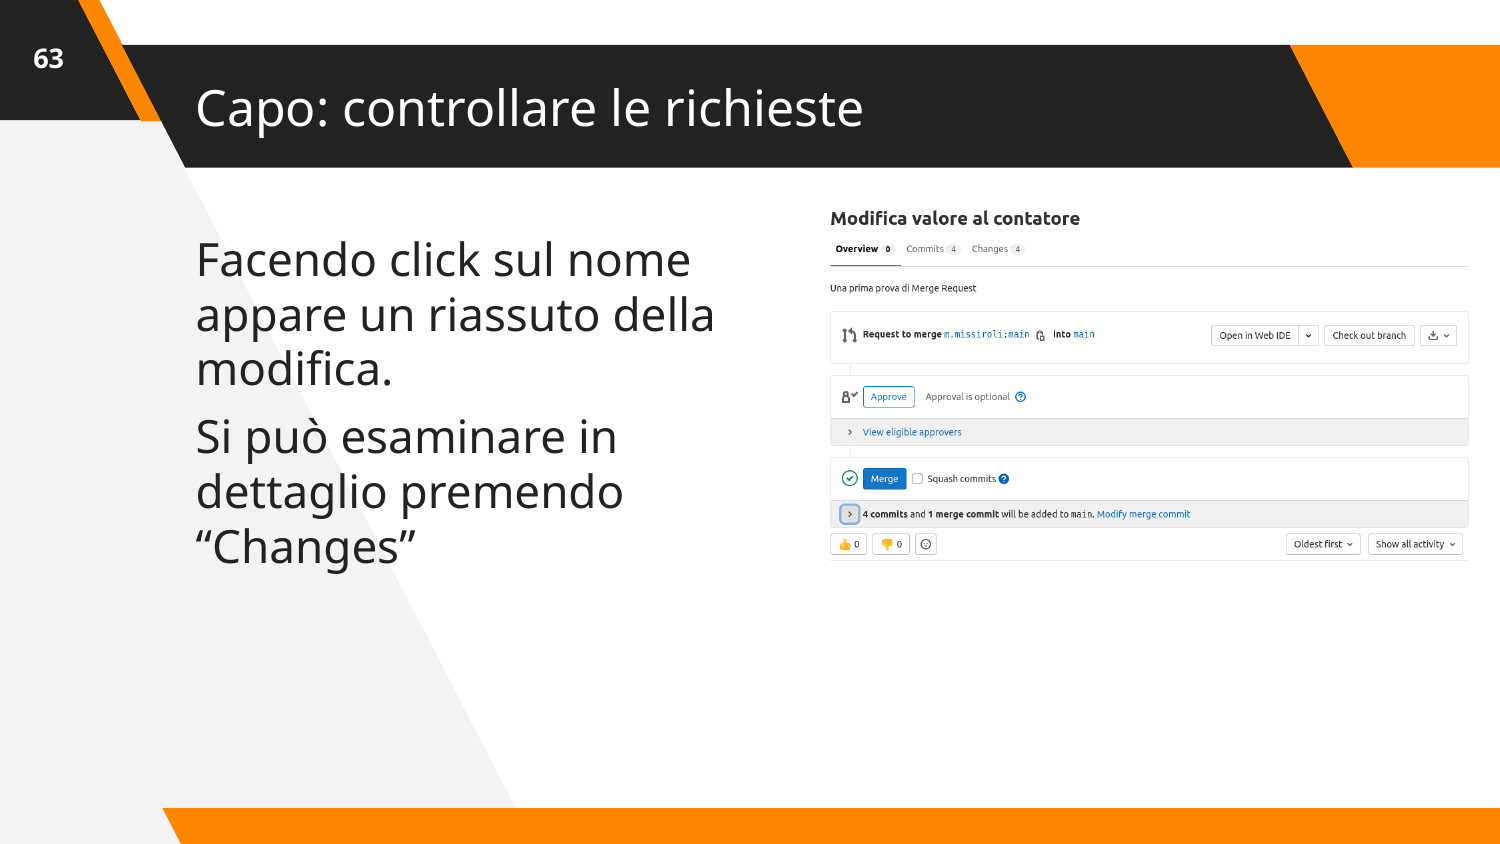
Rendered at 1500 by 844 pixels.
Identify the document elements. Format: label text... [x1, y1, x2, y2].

list Facendo click sul nome appare un riassuto della modifica. Si può esaminare in dettaglio premendo “Changes” [180, 215, 785, 796]
slide_number ‹#› [0, 0, 98, 121]
picture [815, 208, 1482, 562]
title Capo: controllare le richieste [180, 44, 1424, 168]
